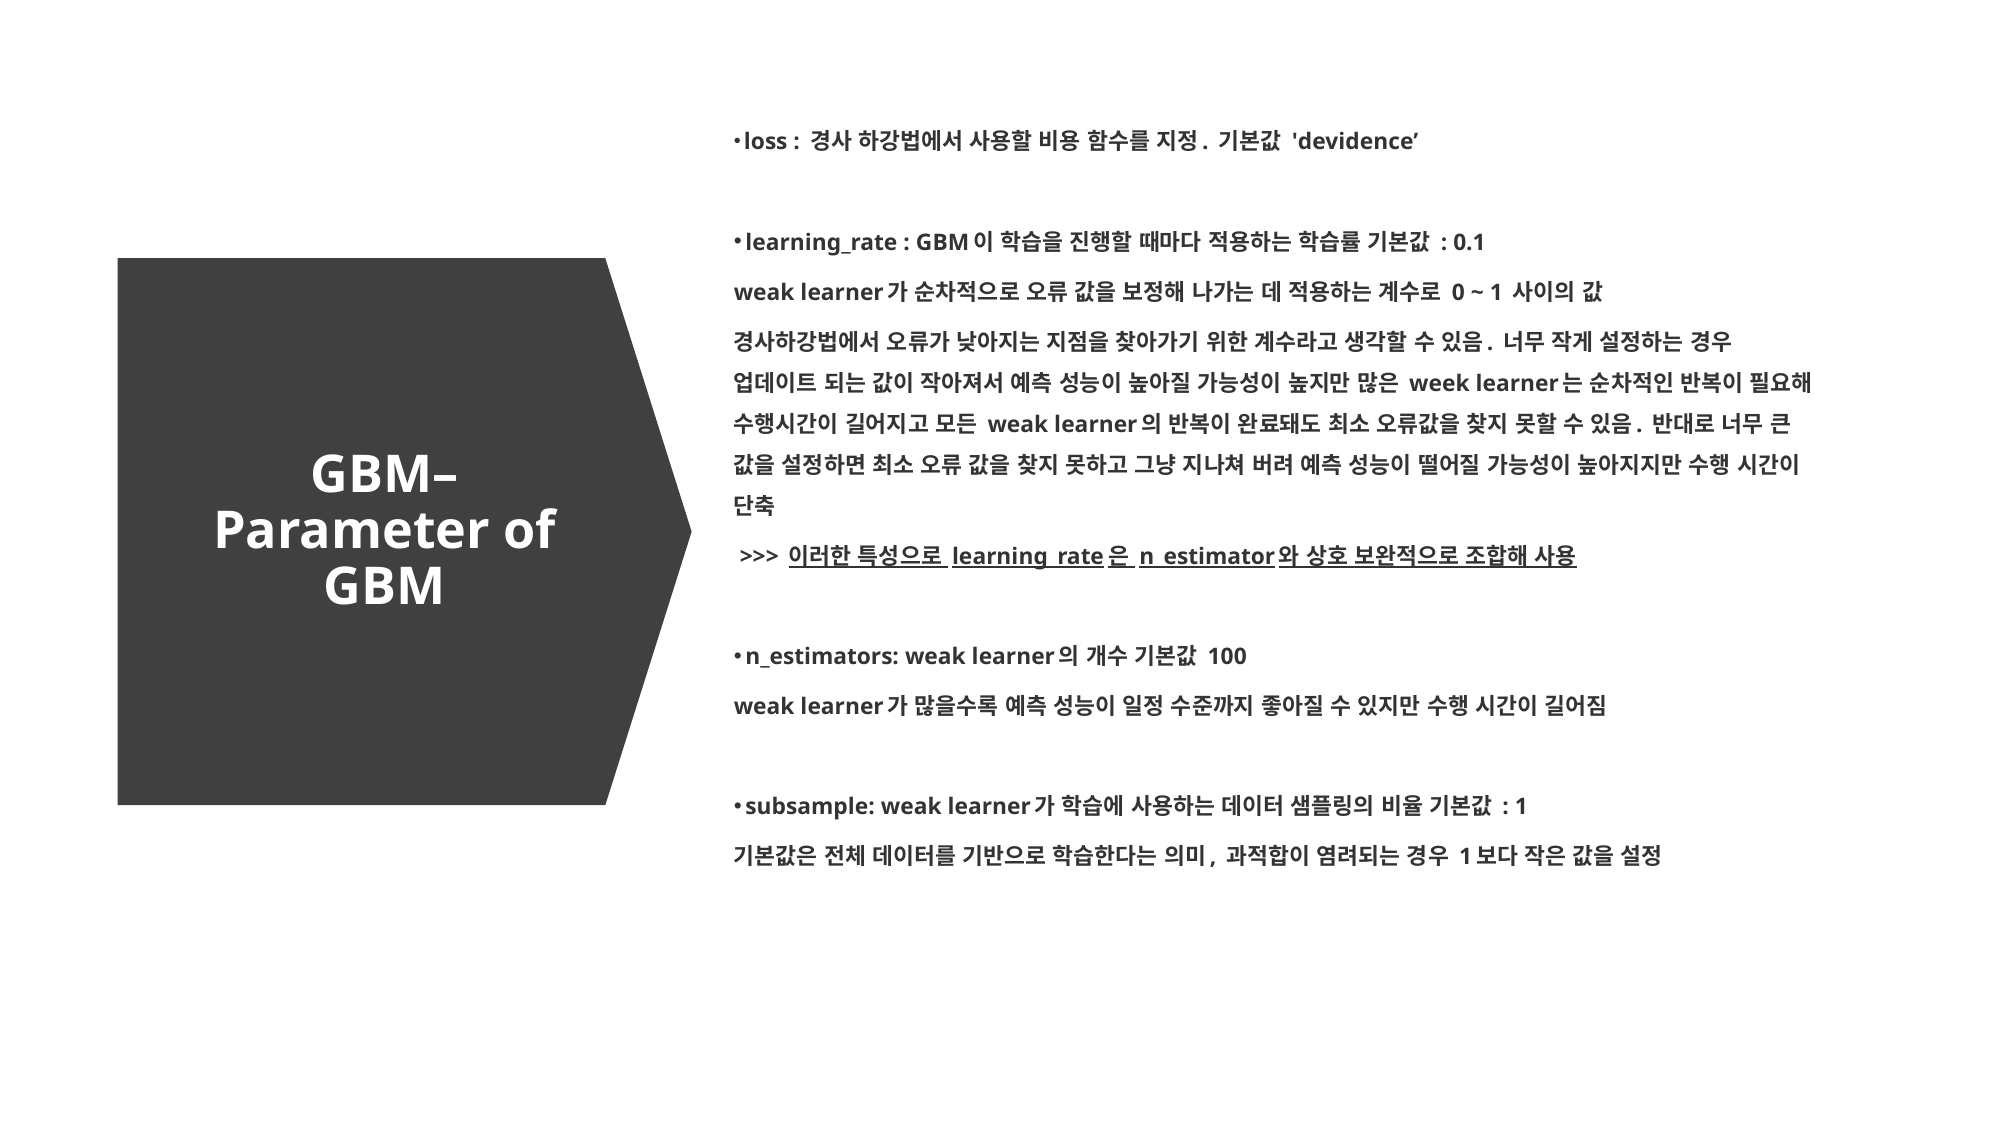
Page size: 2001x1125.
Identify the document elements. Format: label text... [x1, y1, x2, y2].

title GBM– Parameter of GBM [168, 322, 601, 741]
text_box loss : 경사 하강법에서 사용할 비용 함수를 지정. 기본값 'devidence’ learning_rate : GBM이 학습을 진행할 때마다 적용하는 학습률 기본값 : 0.1 weak learner가 순차적으로 오류 값을 보정해 나가는 데 적용하는 계수로 0 ~ 1 사이의 값 경사하강법에서 오류가 낮아지는 지점을 찾아가기 위한 계수라고 생각할 수 있음. 너무 작게 설정하는 경우 업데이트 되는 값이 작아져서 예측 성능이 높아질 가능성이 높지만 많은 week learner는 순차적인 반복이 필요해 수행시간이 길어지고 모든 weak learner의 반복이 완료돼도 최소 오류값을 찾지 못할 수 있음. 반대로 너무 큰 값을 설정하면 최소 오류 값을 찾지 못하고 그냥 지나쳐 버려 예측 성능이 떨어질 가능성이 높아지지만 수행 시간이 단축 >>> 이러한 특성으로 learning_rate은 n_estimator와 상호 보완적으로 조합해 사용 n_estimators: weak learner의 개수 기본값 100 weak learner가 많을수록 예측 성능이 일정 수준까지 좋아질 수 있지만 수행 시간이 길어짐 subsample: weak learner가 학습에 사용하는 데이터 샘플링의 비율 기본값 : 1 기본값은 전체 데이터를 기반으로 학습한다는 의미, 과적합이 염려되는 경우 1보다 작은 값을 설정 [718, 106, 1832, 878]
text_box [116, 257, 693, 807]
